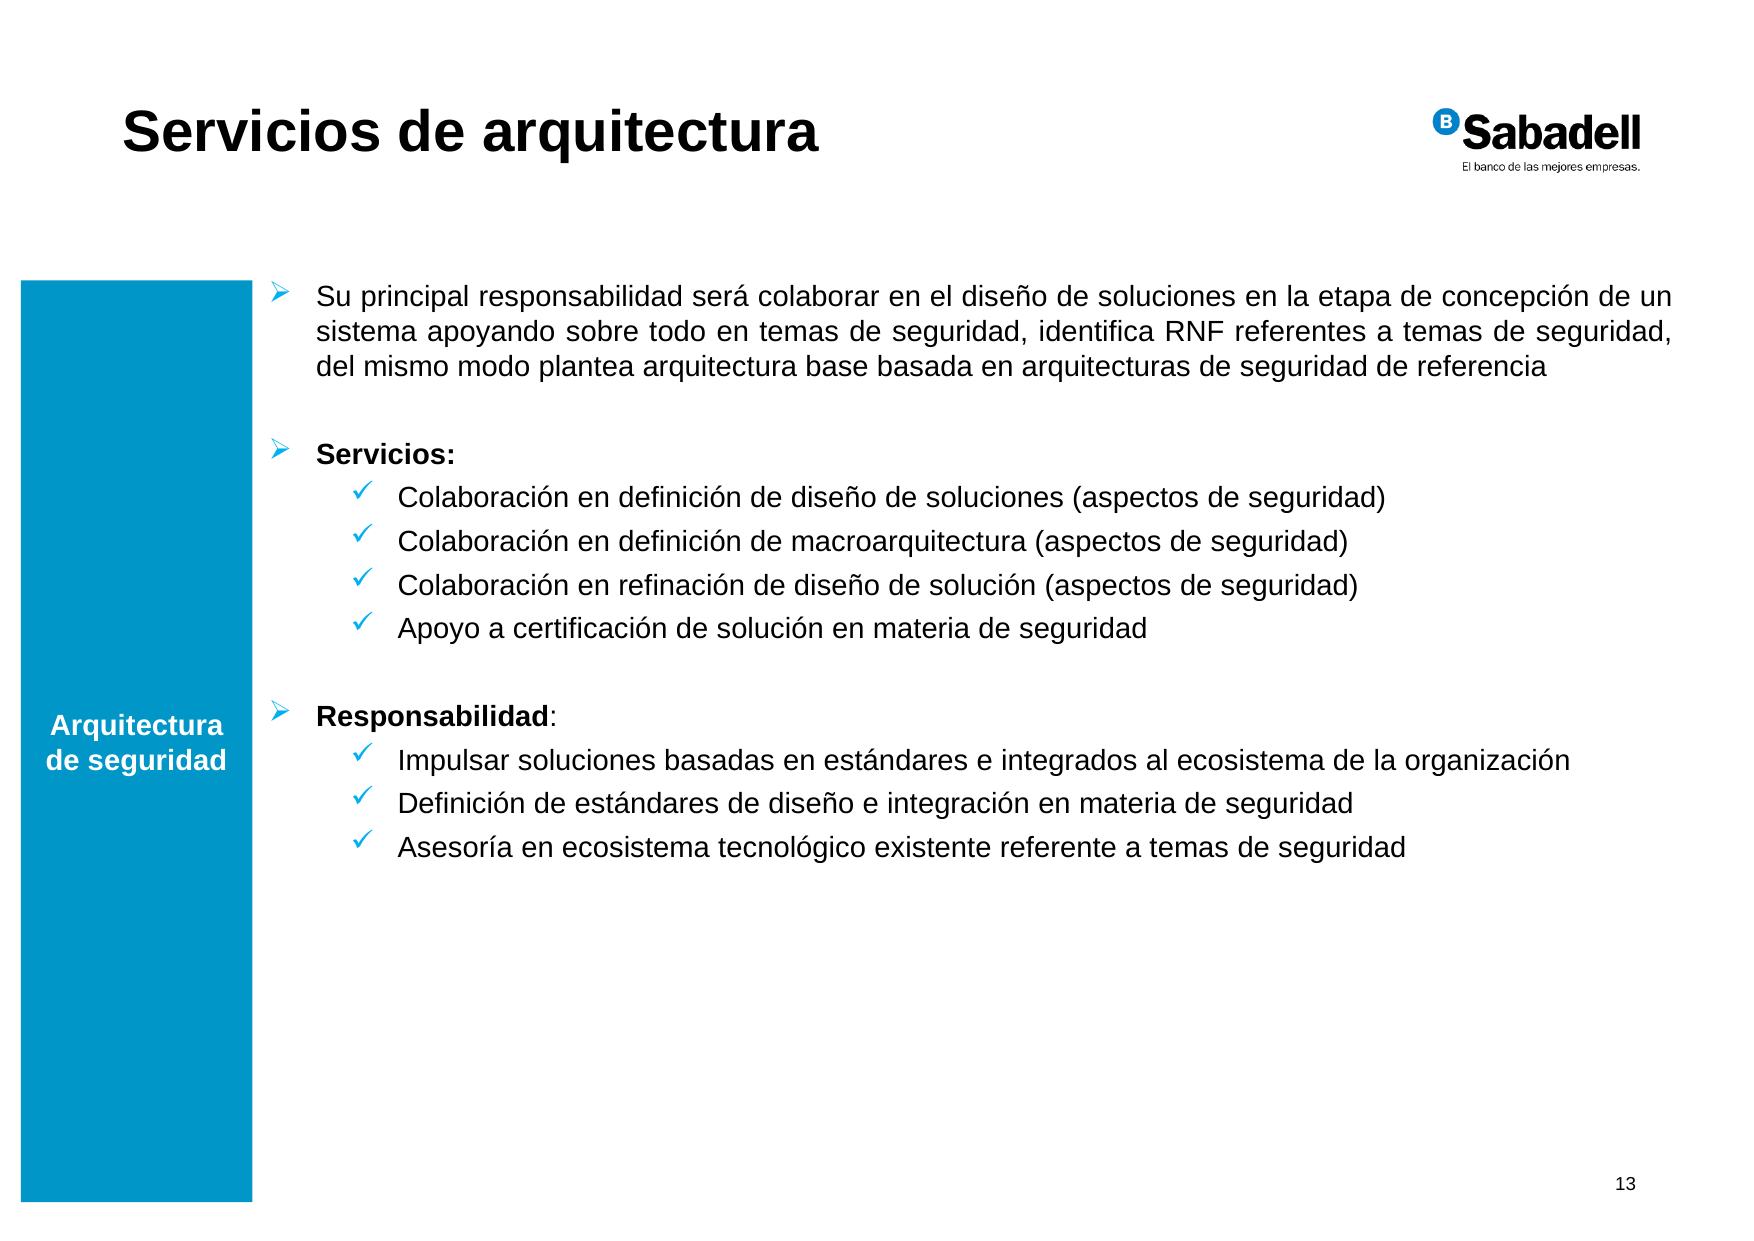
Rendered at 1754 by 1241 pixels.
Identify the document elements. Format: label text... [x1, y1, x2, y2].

text_box Servicios de arquitectura [122, 93, 1457, 164]
slide_number 13 [1243, 1149, 1653, 1216]
text_box Su principal responsabilidad será colaborar en el diseño de soluciones en la etapa de concepción de un sistema apoyando sobre todo en temas de seguridad, identifica RNF referentes a temas de seguridad, del mismo modo plantea arquitectura base basada en arquitecturas de seguridad de referencia Servicios: Colaboración en definición de diseño de soluciones (aspectos de seguridad) Colaboración en definición de macroarquitectura (aspectos de seguridad) Colaboración en refinación de diseño de solución (aspectos de seguridad) Apoyo a certificación de solución en materia de seguridad Responsabilidad: Impulsar soluciones basadas en estándares e integrados al ecosistema de la organización Definición de estándares de diseño e integración en materia de seguridad Asesoría en ecosistema tecnológico existente referente a temas de seguridad [269, 277, 1675, 1068]
text_box Arquitectura de seguridad [19, 278, 254, 1204]
picture [1427, 104, 1646, 176]
